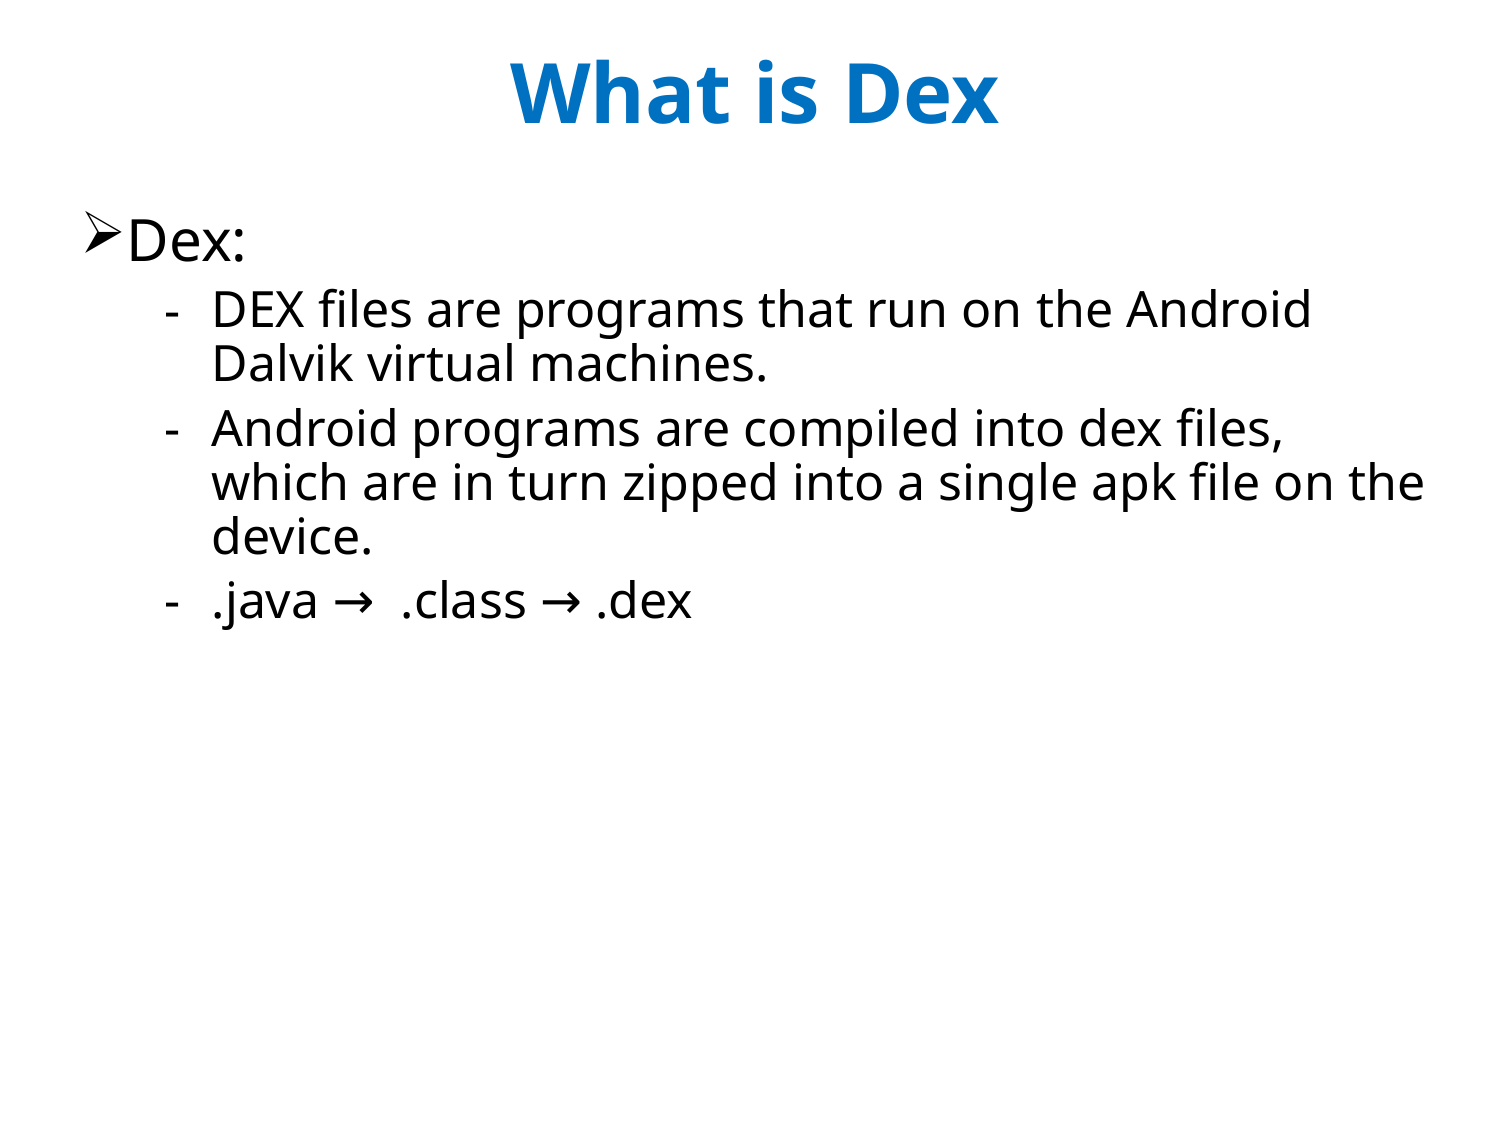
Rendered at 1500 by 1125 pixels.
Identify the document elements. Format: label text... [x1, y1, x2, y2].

title What is Dex [65, 35, 1445, 158]
list Dex: DEX files are programs that run on the Android Dalvik virtual machines. Android programs are compiled into dex files, which are in turn zipped into a single apk file on the device. .java → .class → .dex [65, 203, 1445, 1097]
